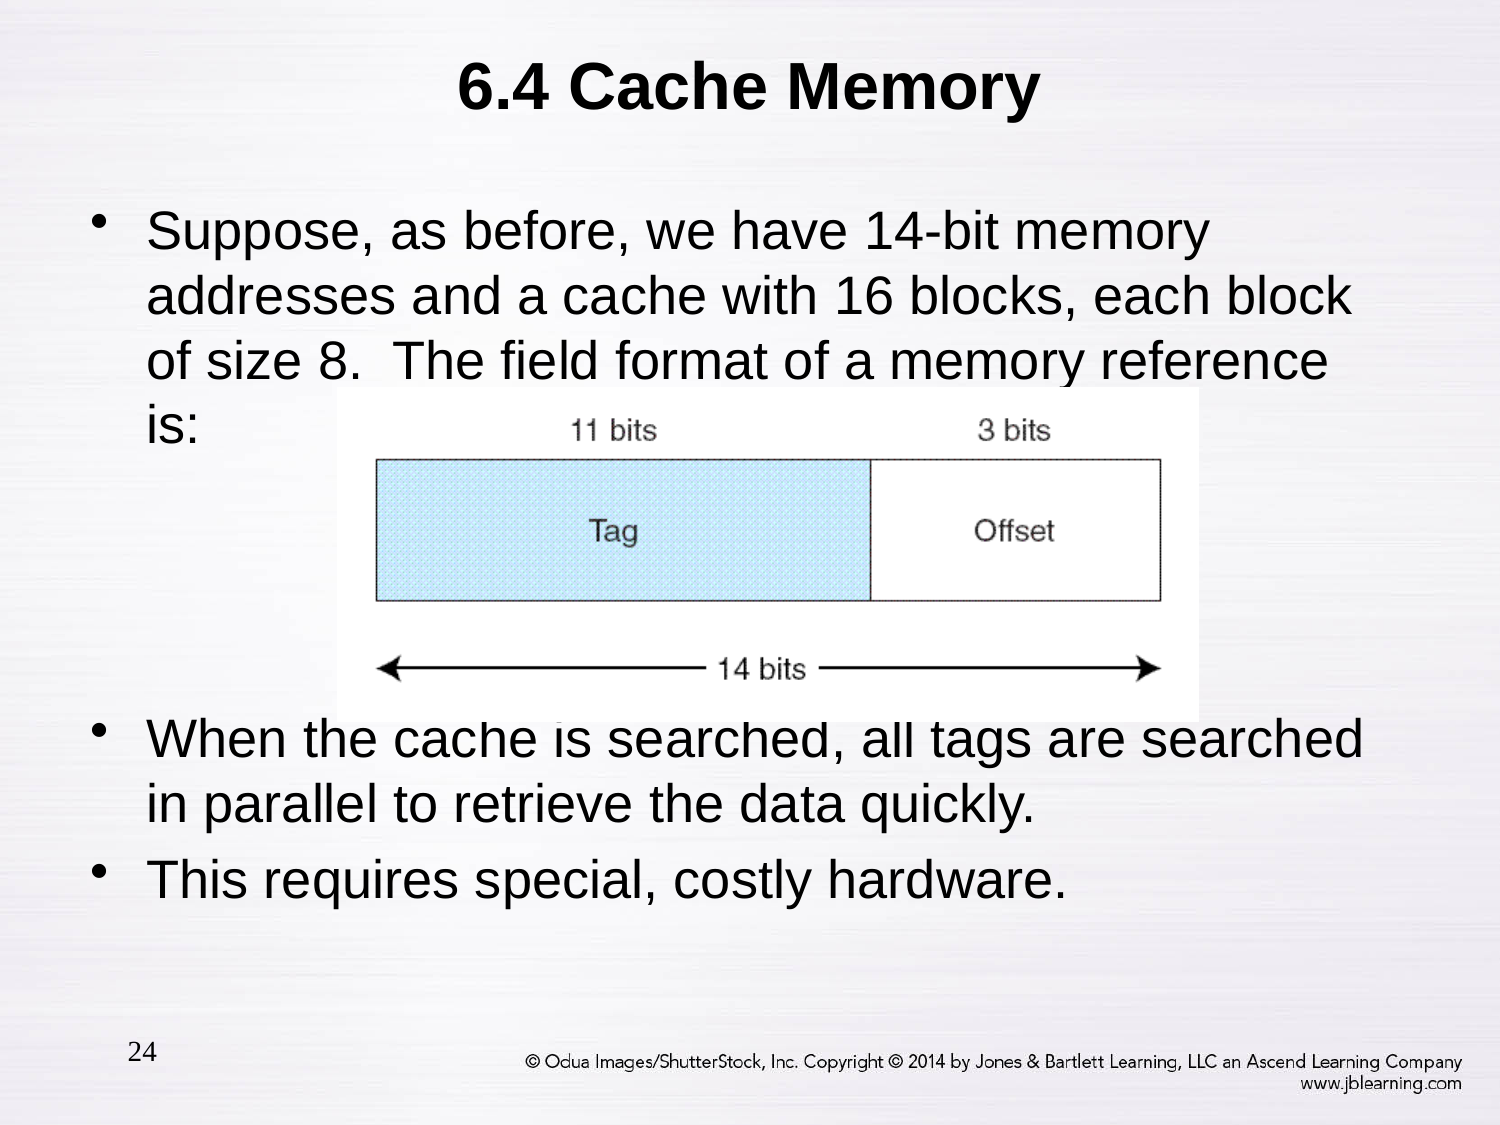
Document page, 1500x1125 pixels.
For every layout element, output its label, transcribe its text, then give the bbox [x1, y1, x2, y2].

picture [0, 0, 1500, 1125]
list Suppose, as before, we have 14-bit memory addresses and a cache with 16 blocks, each block of size 8. The field format of a memory reference is: When the cache is searched, all tags are searched in parallel to retrieve the data quickly. This requires special, costly hardware. [75, 187, 1413, 938]
slide_number 24 [112, 1025, 425, 1100]
title 6.4 Cache Memory [262, 37, 1238, 128]
